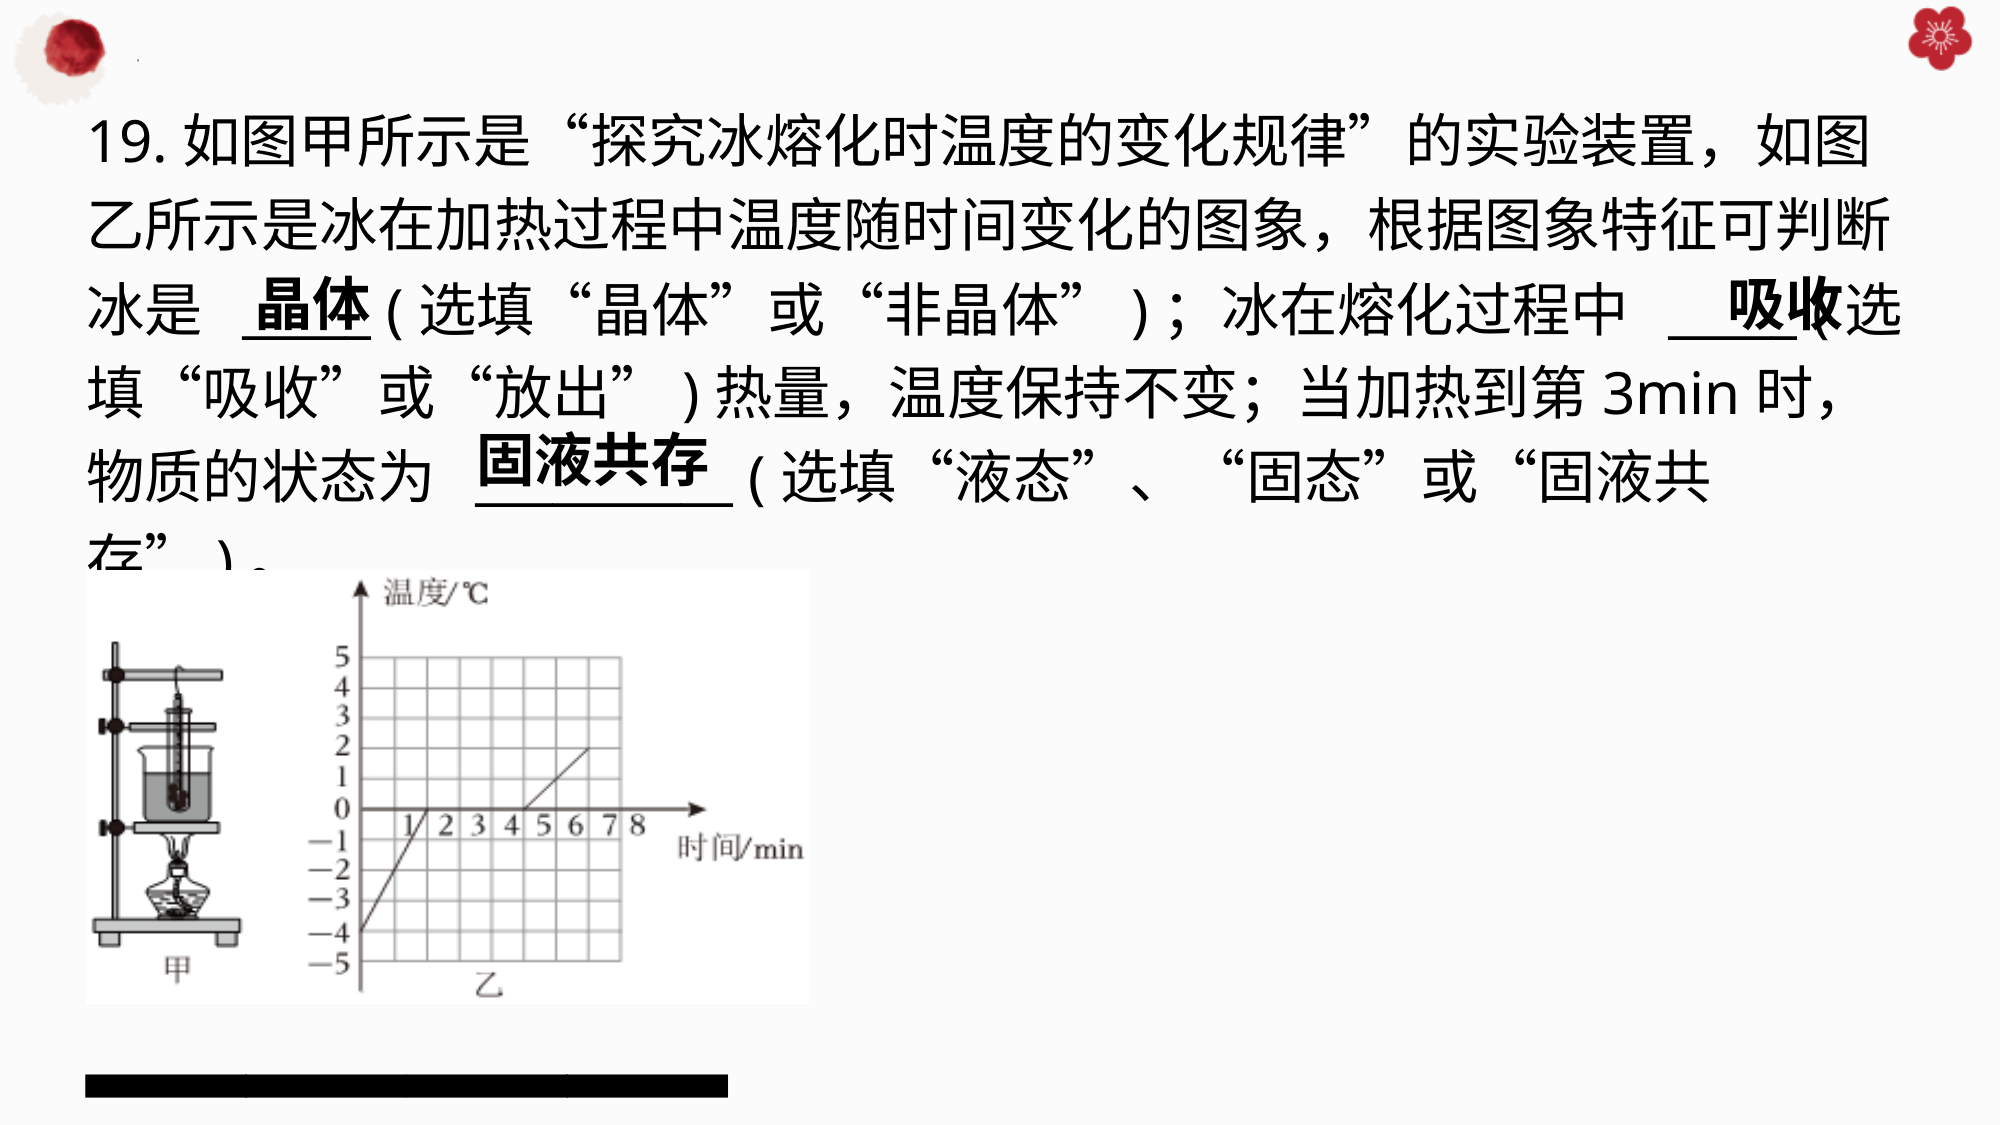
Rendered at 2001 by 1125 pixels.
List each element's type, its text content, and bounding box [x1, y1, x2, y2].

picture [1881, 0, 2000, 79]
text_box 19.如图甲所示是“探究冰熔化时温度的变化规律”的实验装置，如图乙所示是冰在加热过程中温度随时间变化的图象，根据图象特征可判断冰是 _____ (选填“晶体”或“非晶体”)；冰在熔化过程中 _____ (选填“吸收”或“放出”)热量，温度保持不变；当加热到第3min时，物质的状态为 __________ (选填“液态”、“固态”或“固液共存”)。 ____ [71, 83, 1932, 1122]
picture [0, 0, 119, 119]
picture [86, 570, 809, 1004]
text_box 晶体 [240, 245, 387, 345]
text_box 吸收 [1712, 245, 1859, 345]
text_box 固液共存 [461, 401, 725, 501]
